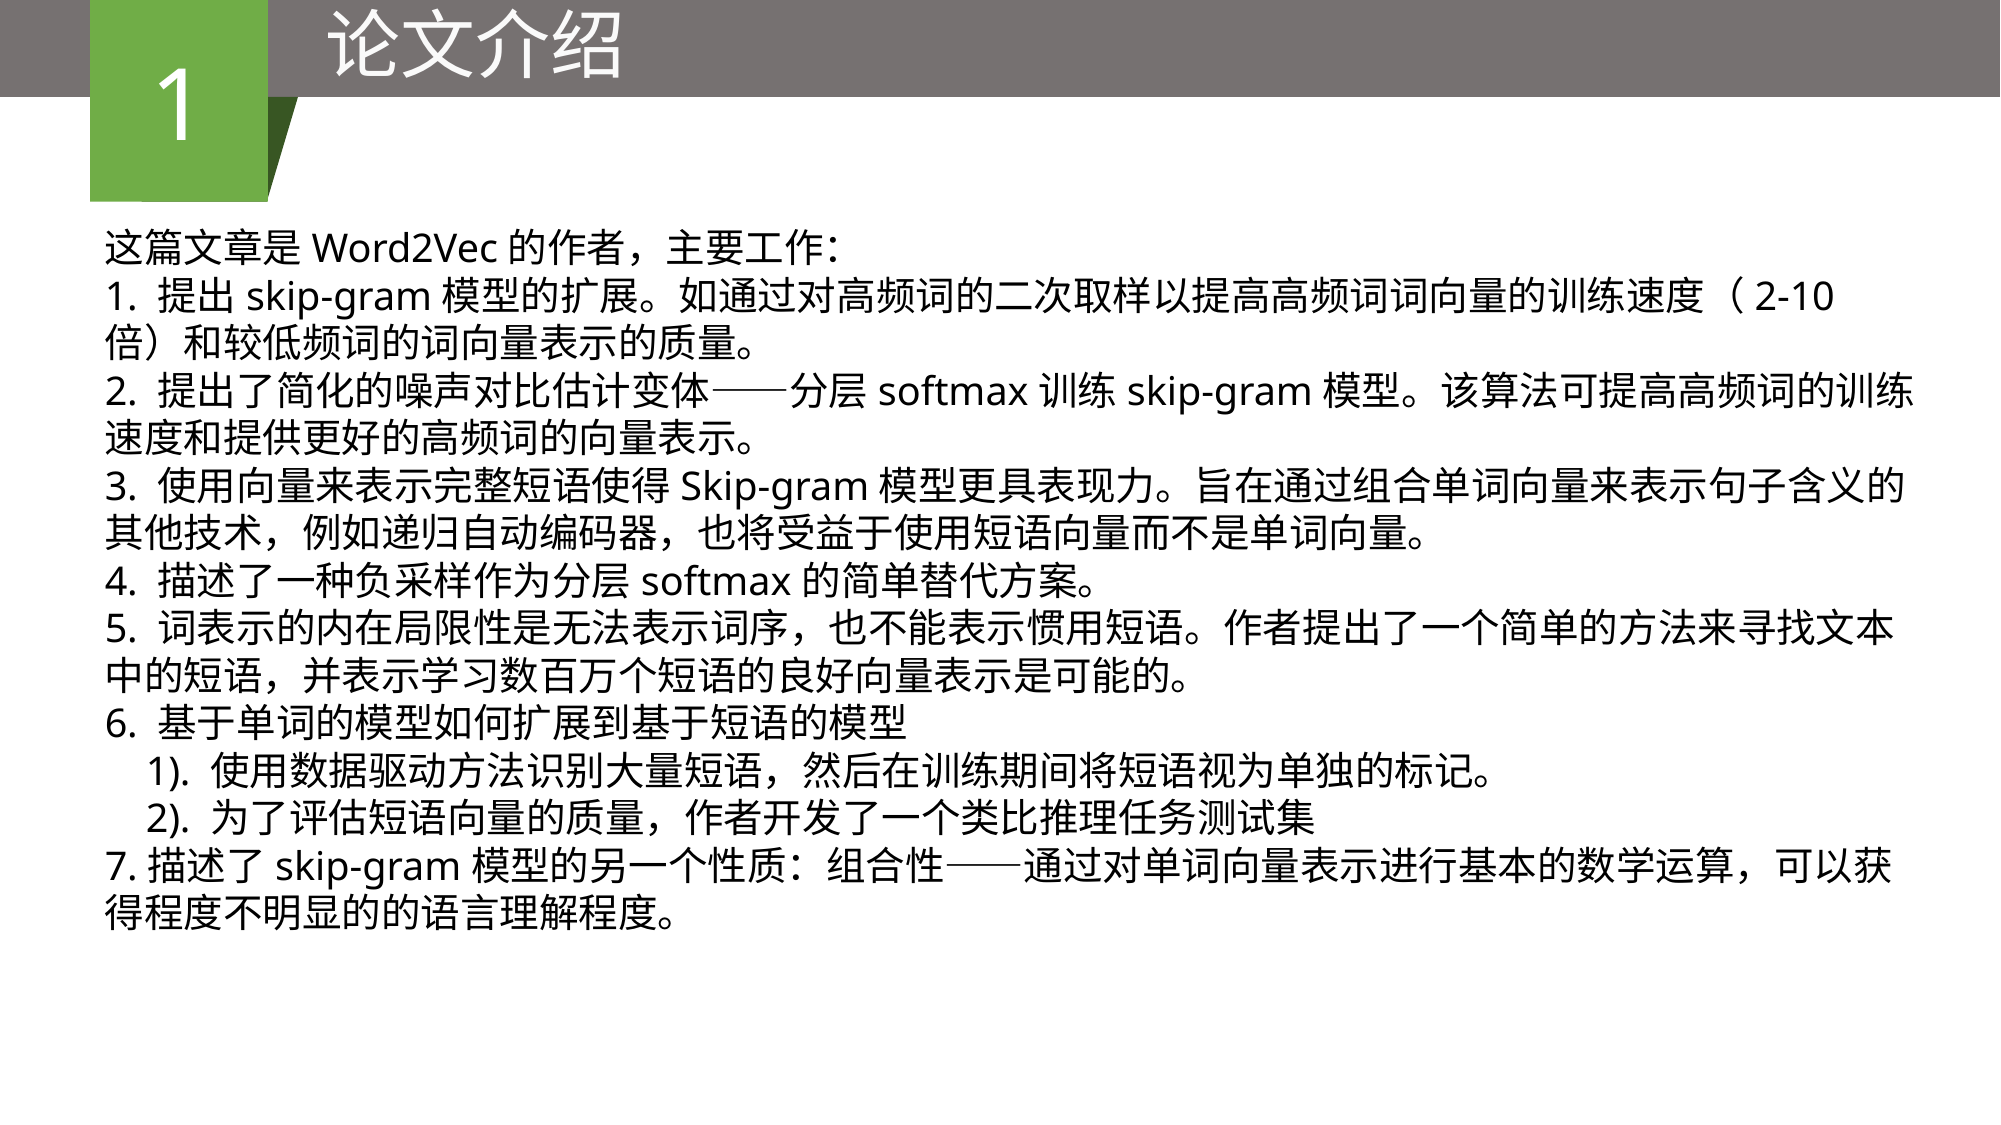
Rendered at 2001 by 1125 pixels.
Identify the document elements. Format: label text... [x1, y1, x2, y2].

text_box [298, 0, 2000, 98]
text_box 论文介绍 [296, 0, 732, 96]
text_box 这篇文章是Word2Vec的作者，主要工作： 1. 提出skip-gram模型的扩展。如通过对高频词的二次取样以提高高频词词向量的训练速度（2-10倍）和较低频词的词向量表示的质量。 2. 提出了简化的噪声对比估计变体——分层softmax训练skip-gram模型。该算法可提高高频词的训练速度和提供更好的高频词的向量表示。 3. 使用向量来表示完整短语使得Skip-gram模型更具表现力。旨在通过组合单词向量来表示句子含义的其他技术，例如递归自动编码器，也将受益于使用短语向量而不是单词向量。 4. 描述了一种负采样作为分层softmax的简单替代方案。 5. 词表示的内在局限性是无法表示词序，也不能表示惯用短语。作者提出了一个简单的方法来寻找文本中的短语，并表示学习数百万个短语的良好向量表示是可能的。 6. 基于单词的模型如何扩展到基于短语的模型 1). 使用数据驱动方法识别大量短语，然后在训练期间将短语视为单独的标记。 2). 为了评估短语向量的质量，作者开发了一个类比推理任务测试集 7.描述了skip-gram模型的另一个性质：组合性——通过对单词向量表示进行基本的数学运算，可以获得程度不明显的的语言理解程度。 [90, 215, 1931, 943]
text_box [92, 0, 296, 204]
text_box [0, 0, 90, 98]
